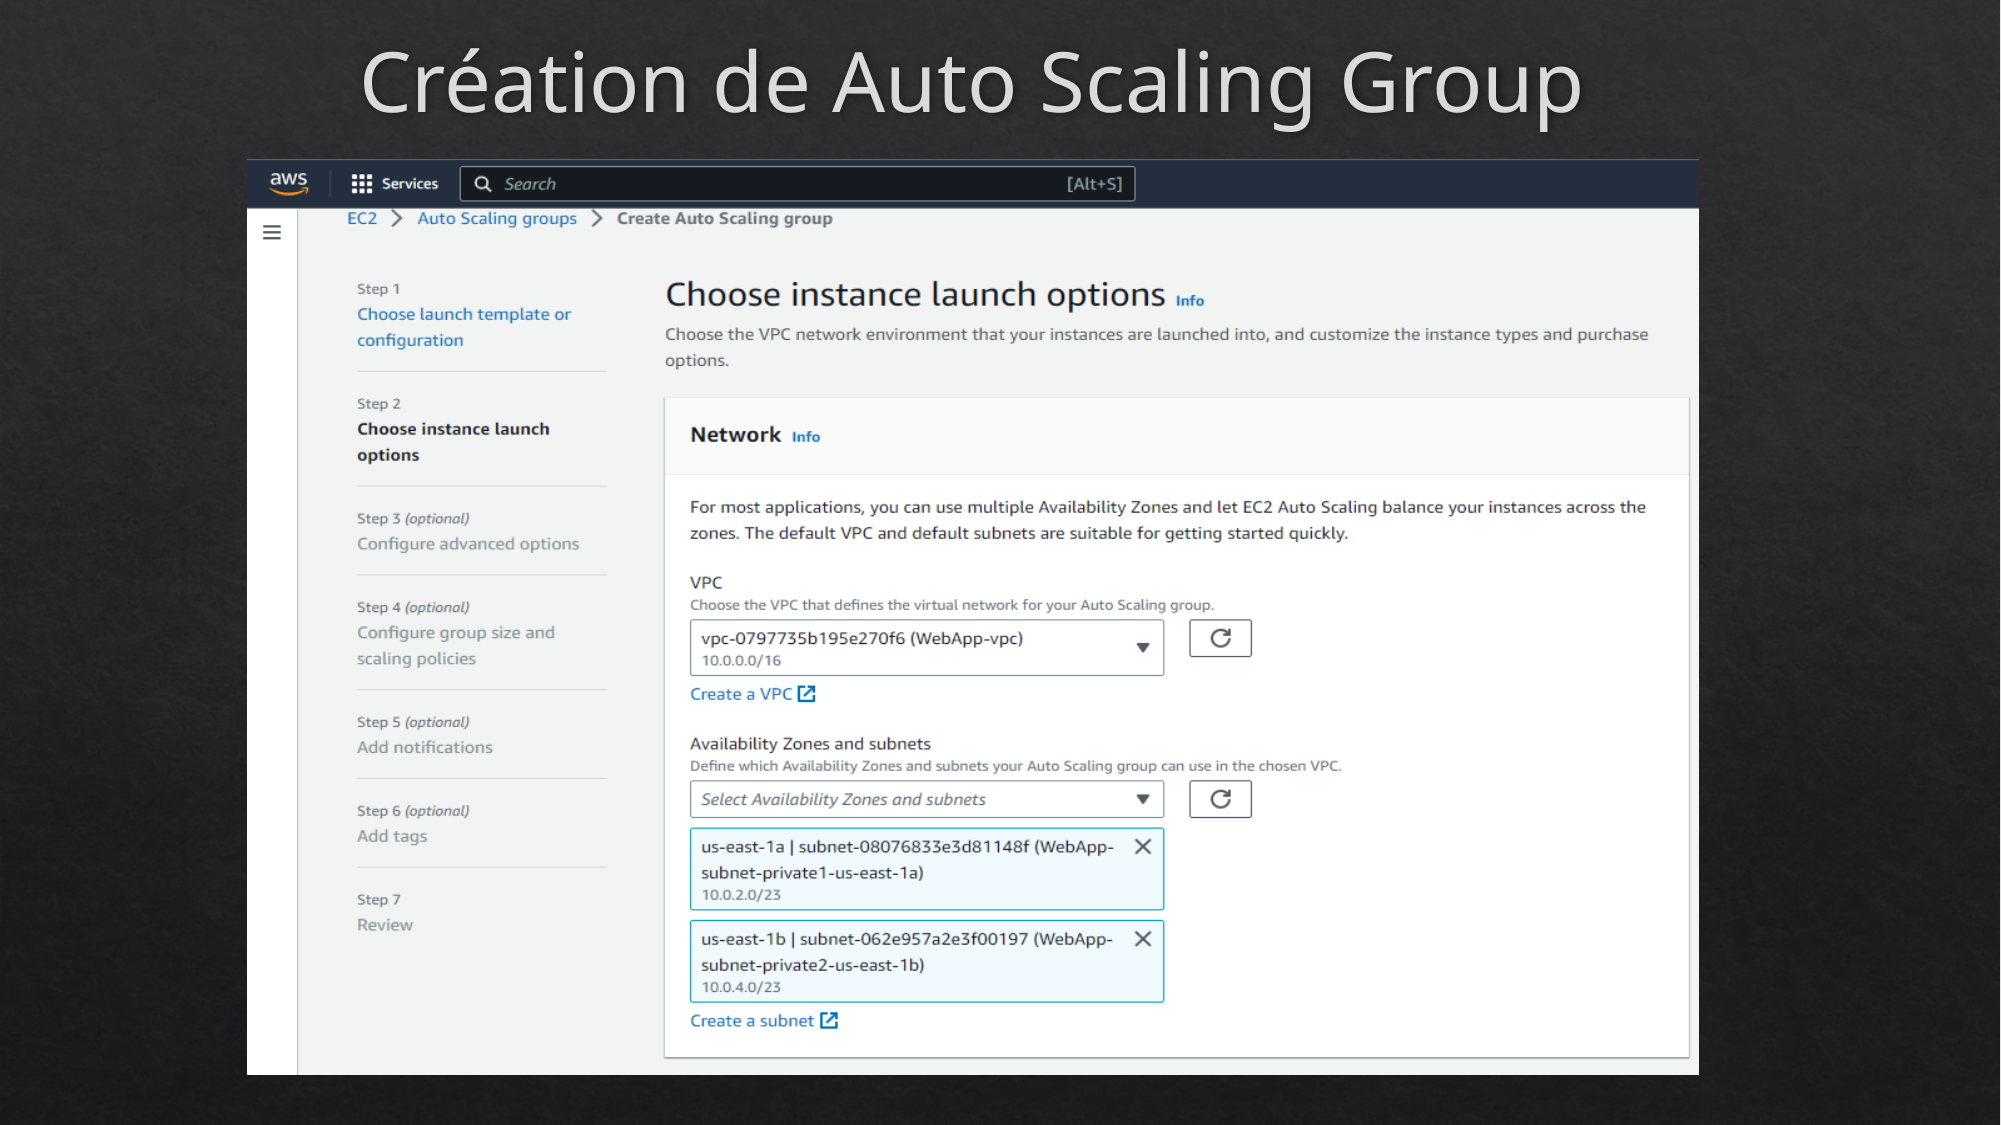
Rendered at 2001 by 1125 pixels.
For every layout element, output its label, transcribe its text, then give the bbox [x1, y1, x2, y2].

picture [247, 158, 1699, 1075]
title Création de Auto Scaling Group [123, 0, 1823, 160]
